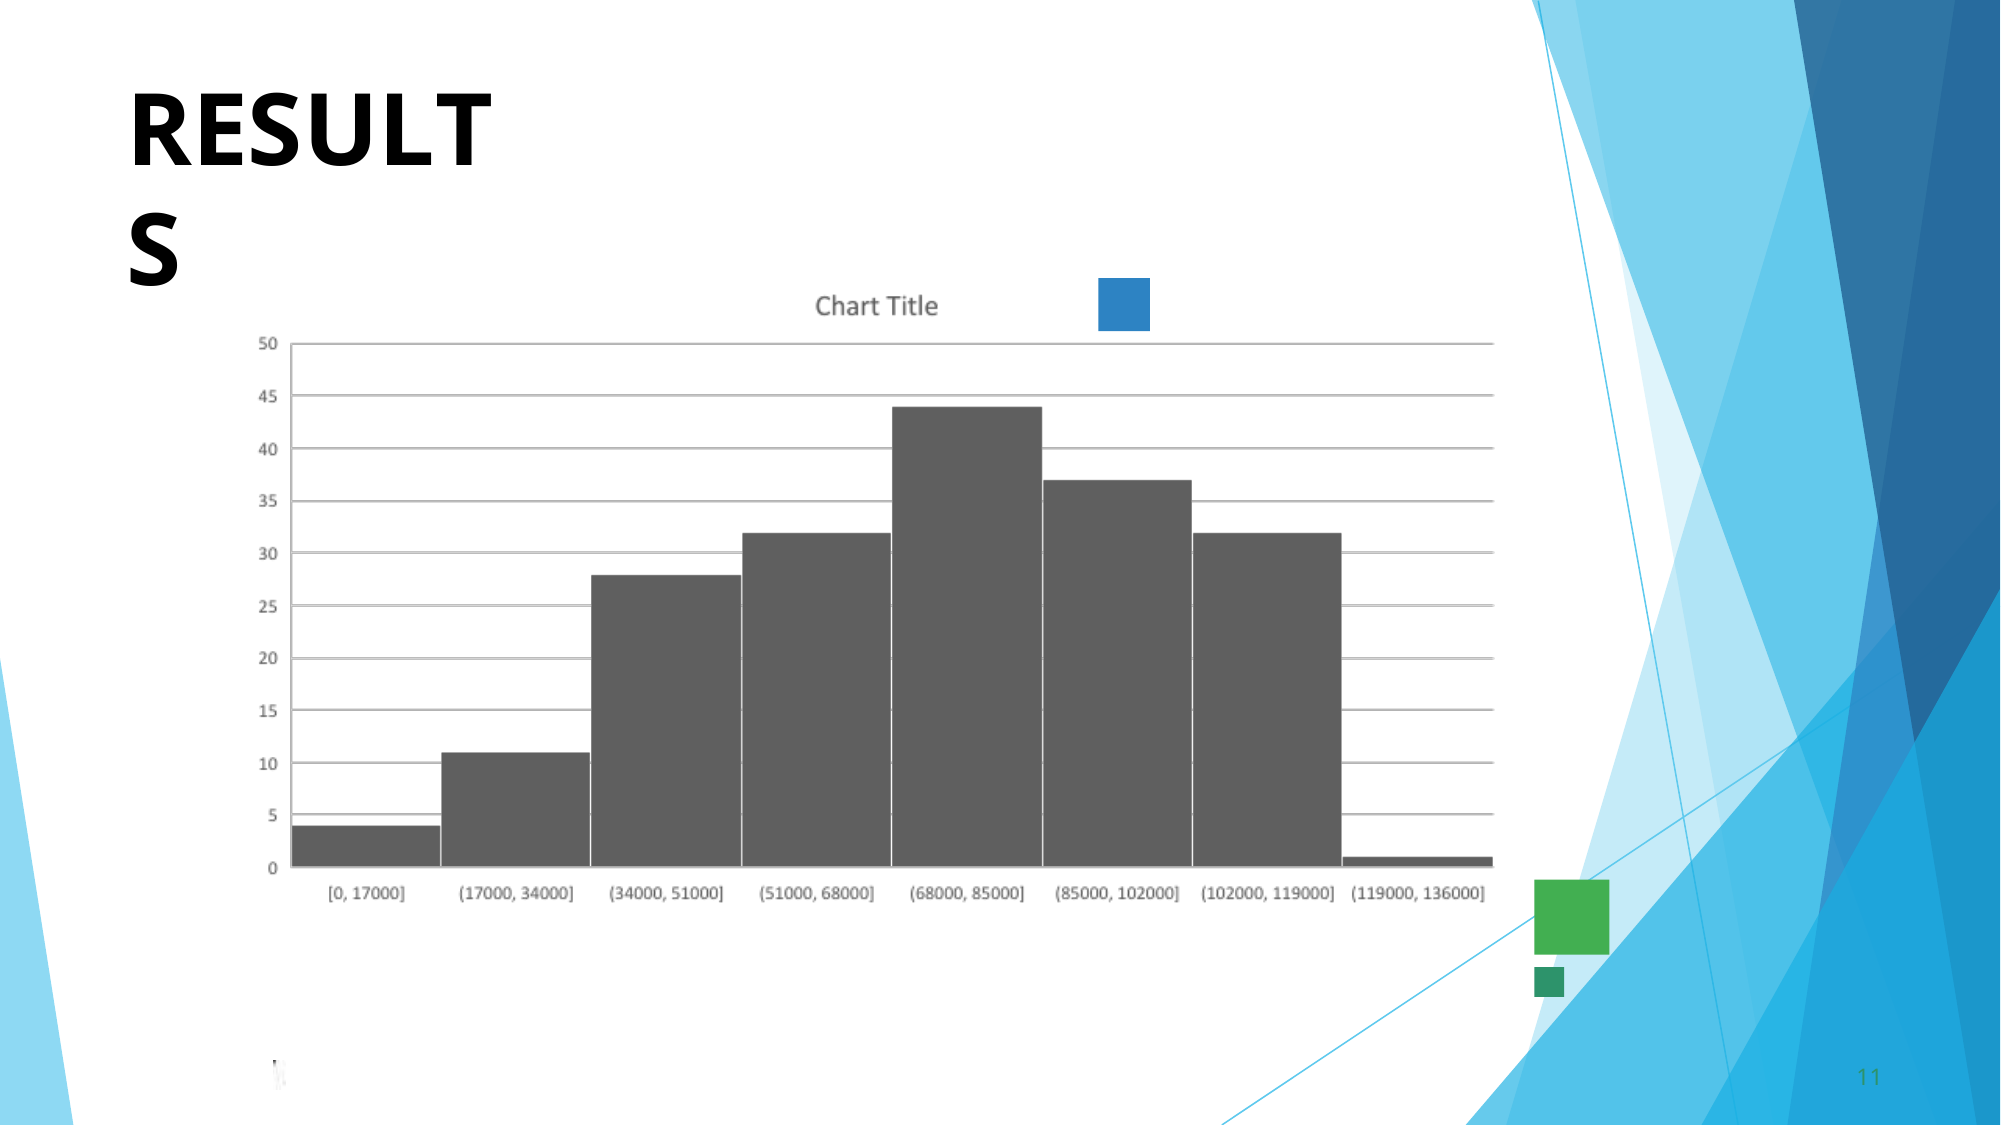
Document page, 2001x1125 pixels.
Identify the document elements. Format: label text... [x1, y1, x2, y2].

text_box 11 [1849, 1061, 1888, 1095]
picture [247, 278, 1510, 918]
title RESULTS [123, 63, 524, 306]
picture [273, 1060, 287, 1091]
text_box [1534, 879, 1610, 955]
text_box [1534, 967, 1565, 997]
